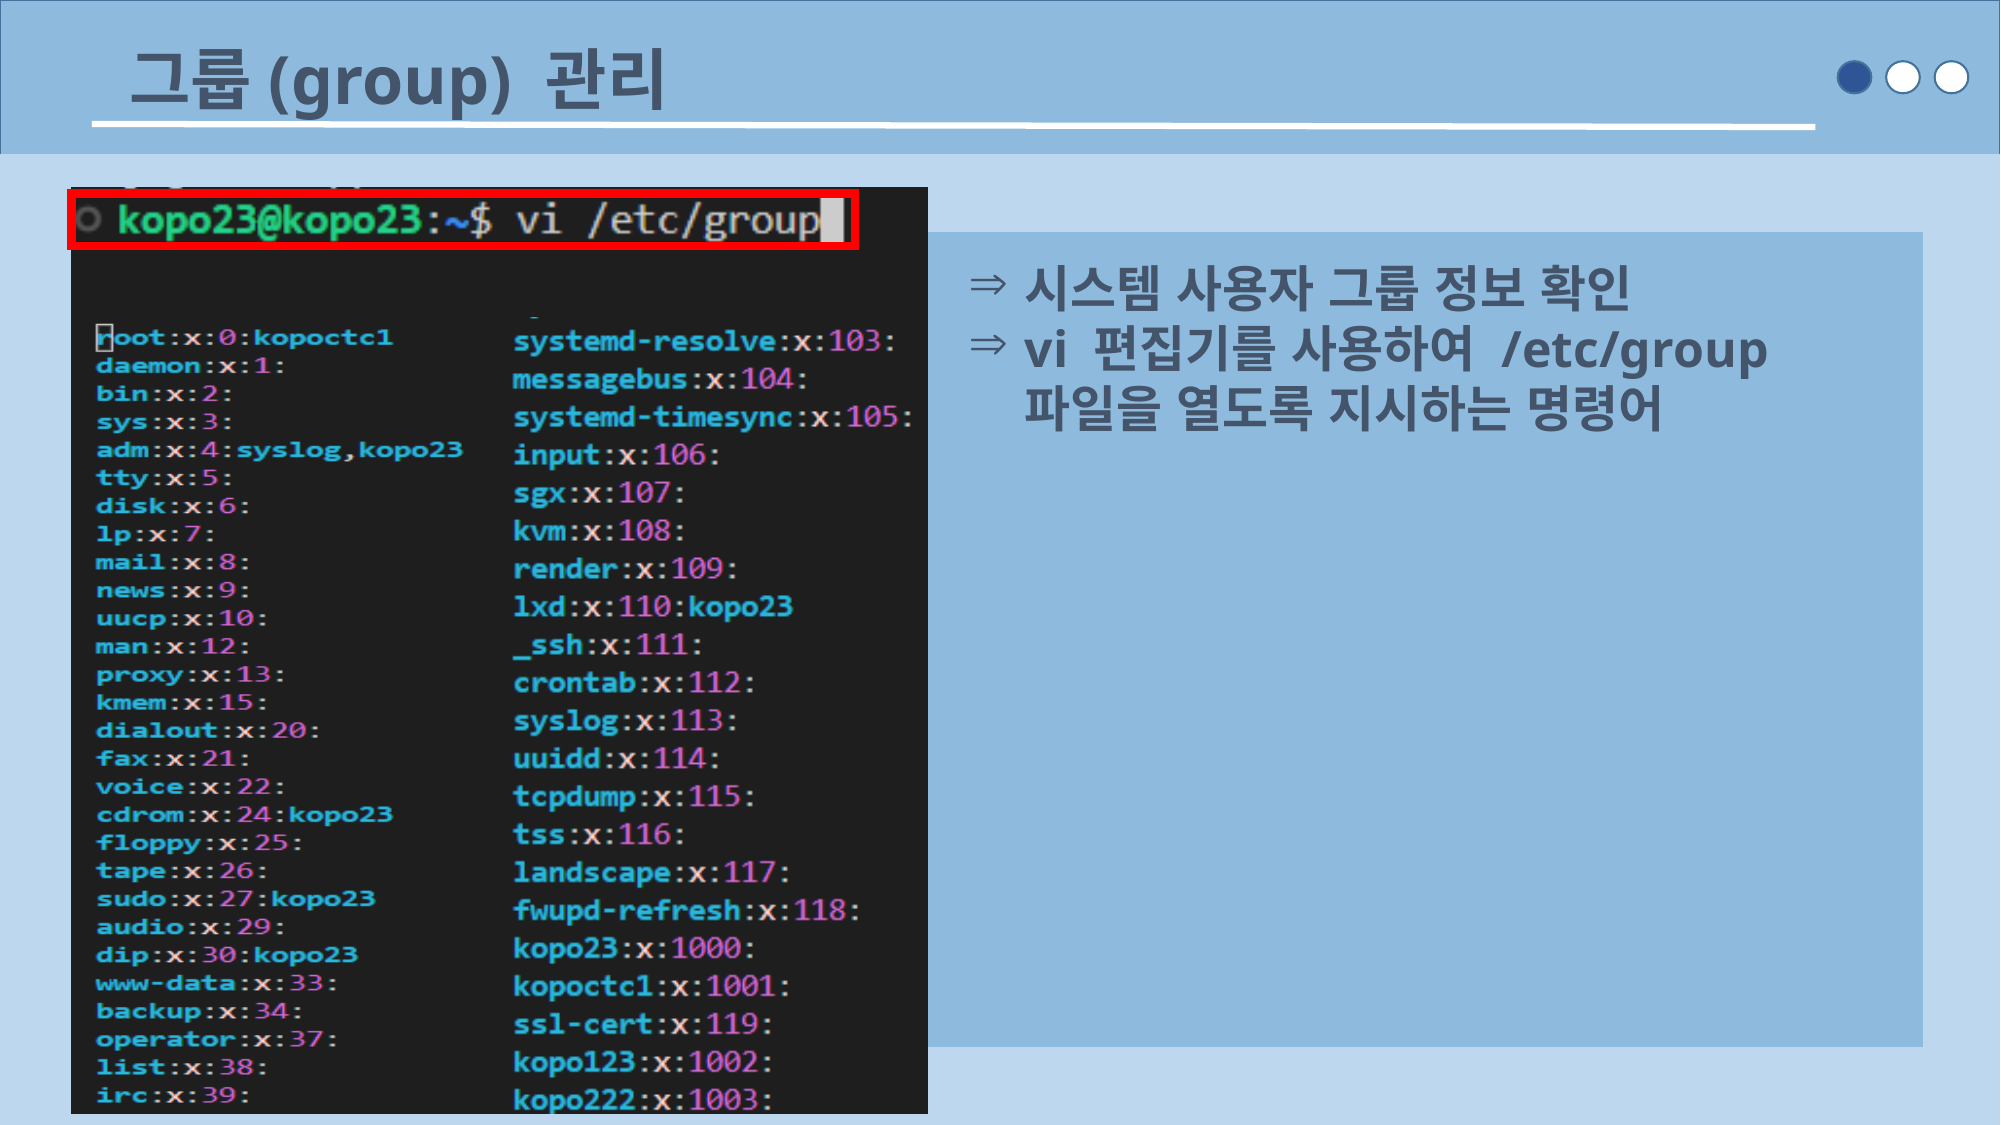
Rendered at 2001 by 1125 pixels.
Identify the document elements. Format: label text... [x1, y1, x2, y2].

picture [71, 187, 928, 1114]
text_box [0, 154, 2000, 1125]
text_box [1837, 61, 1969, 94]
text_box 그룹(group) 관리 [114, 30, 731, 123]
text_box 시스템 사용자 그룹 정보 확인 vi 편집기를 사용하여 /etc/group 파일을 열도록 지시하는 명령어 [953, 249, 1793, 445]
text_box [0, 0, 2000, 154]
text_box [91, 123, 1816, 127]
text_box [928, 232, 1923, 1047]
